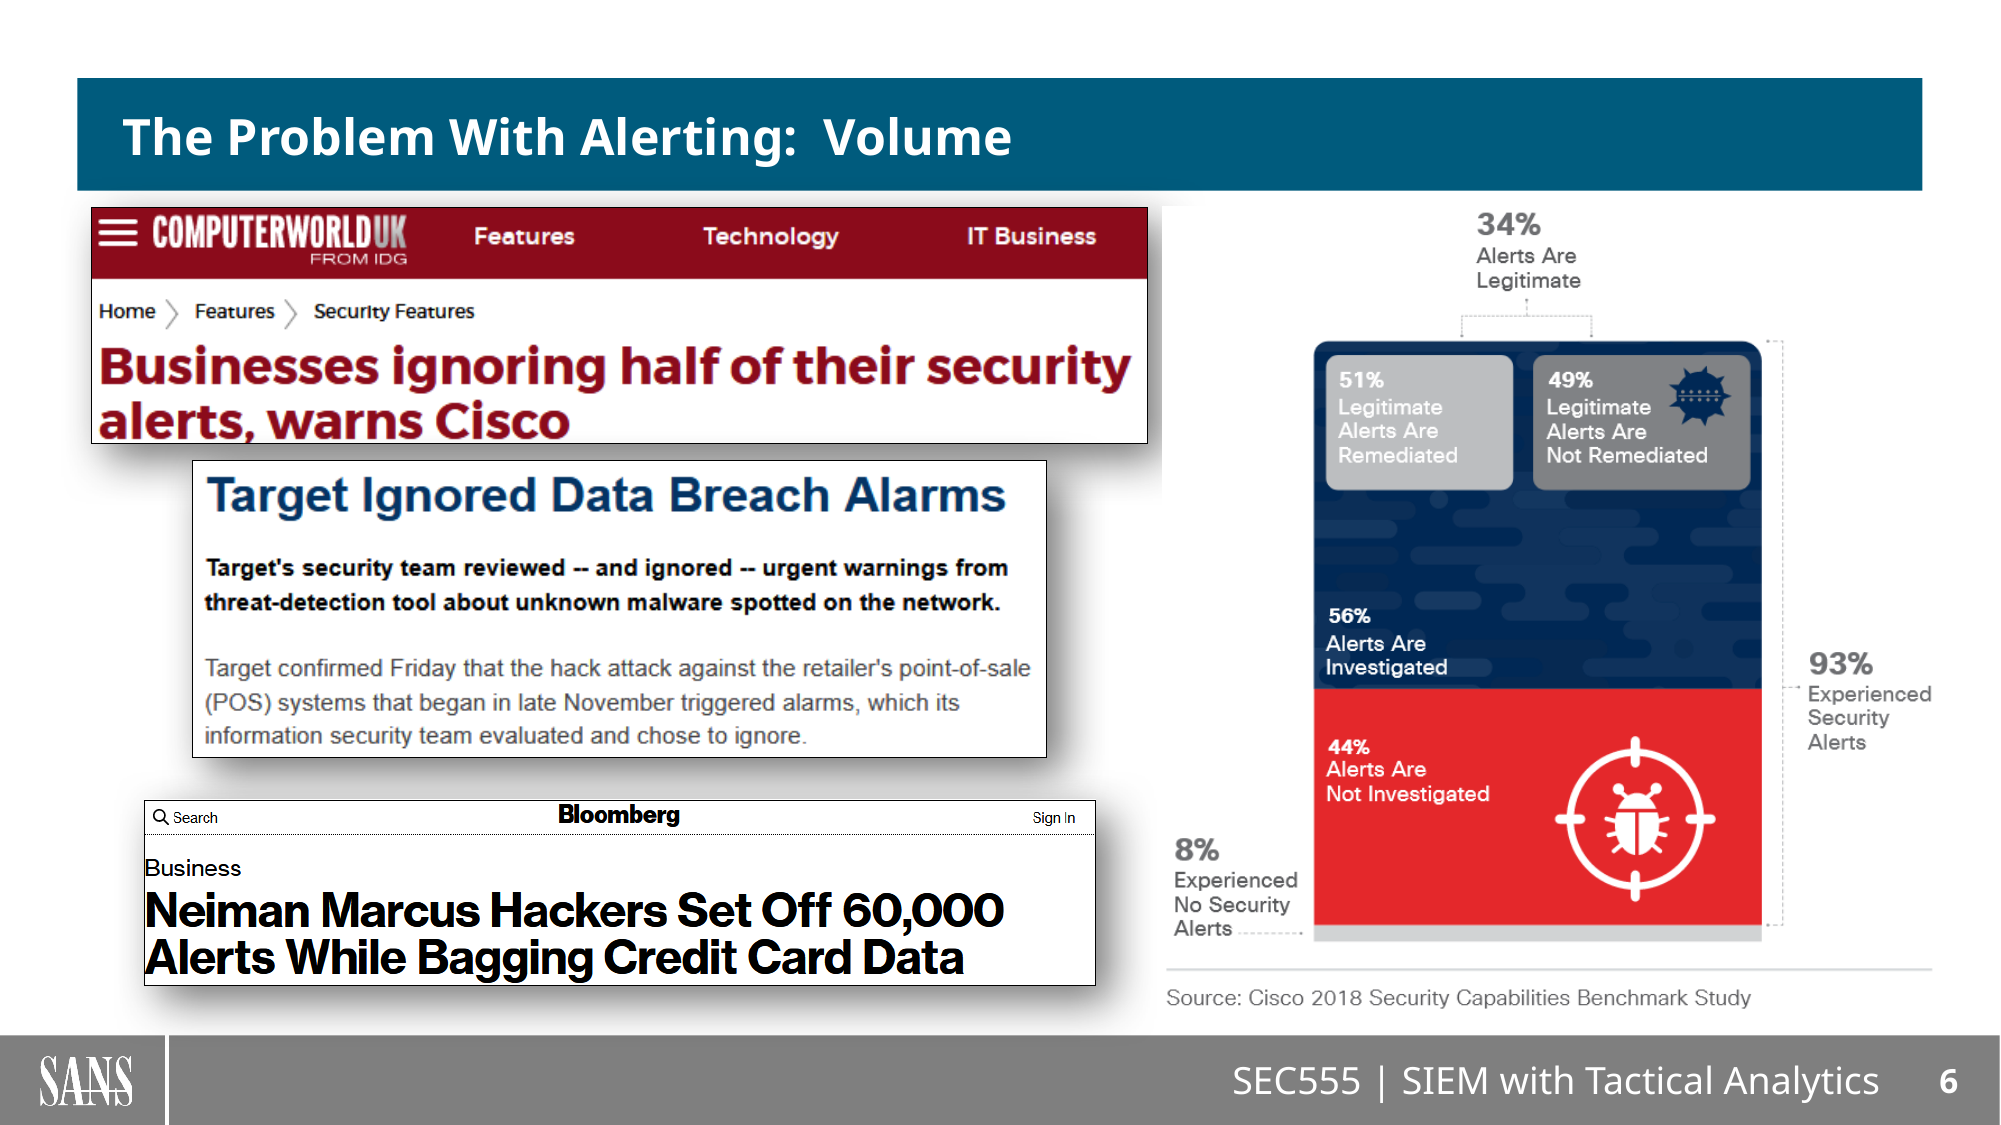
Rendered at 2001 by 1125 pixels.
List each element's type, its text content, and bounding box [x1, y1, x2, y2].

picture [144, 799, 1096, 986]
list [192, 460, 1047, 758]
title The Problem With Alerting: Volume [107, 78, 1893, 191]
picture [91, 207, 1148, 444]
picture [1162, 206, 1938, 1012]
